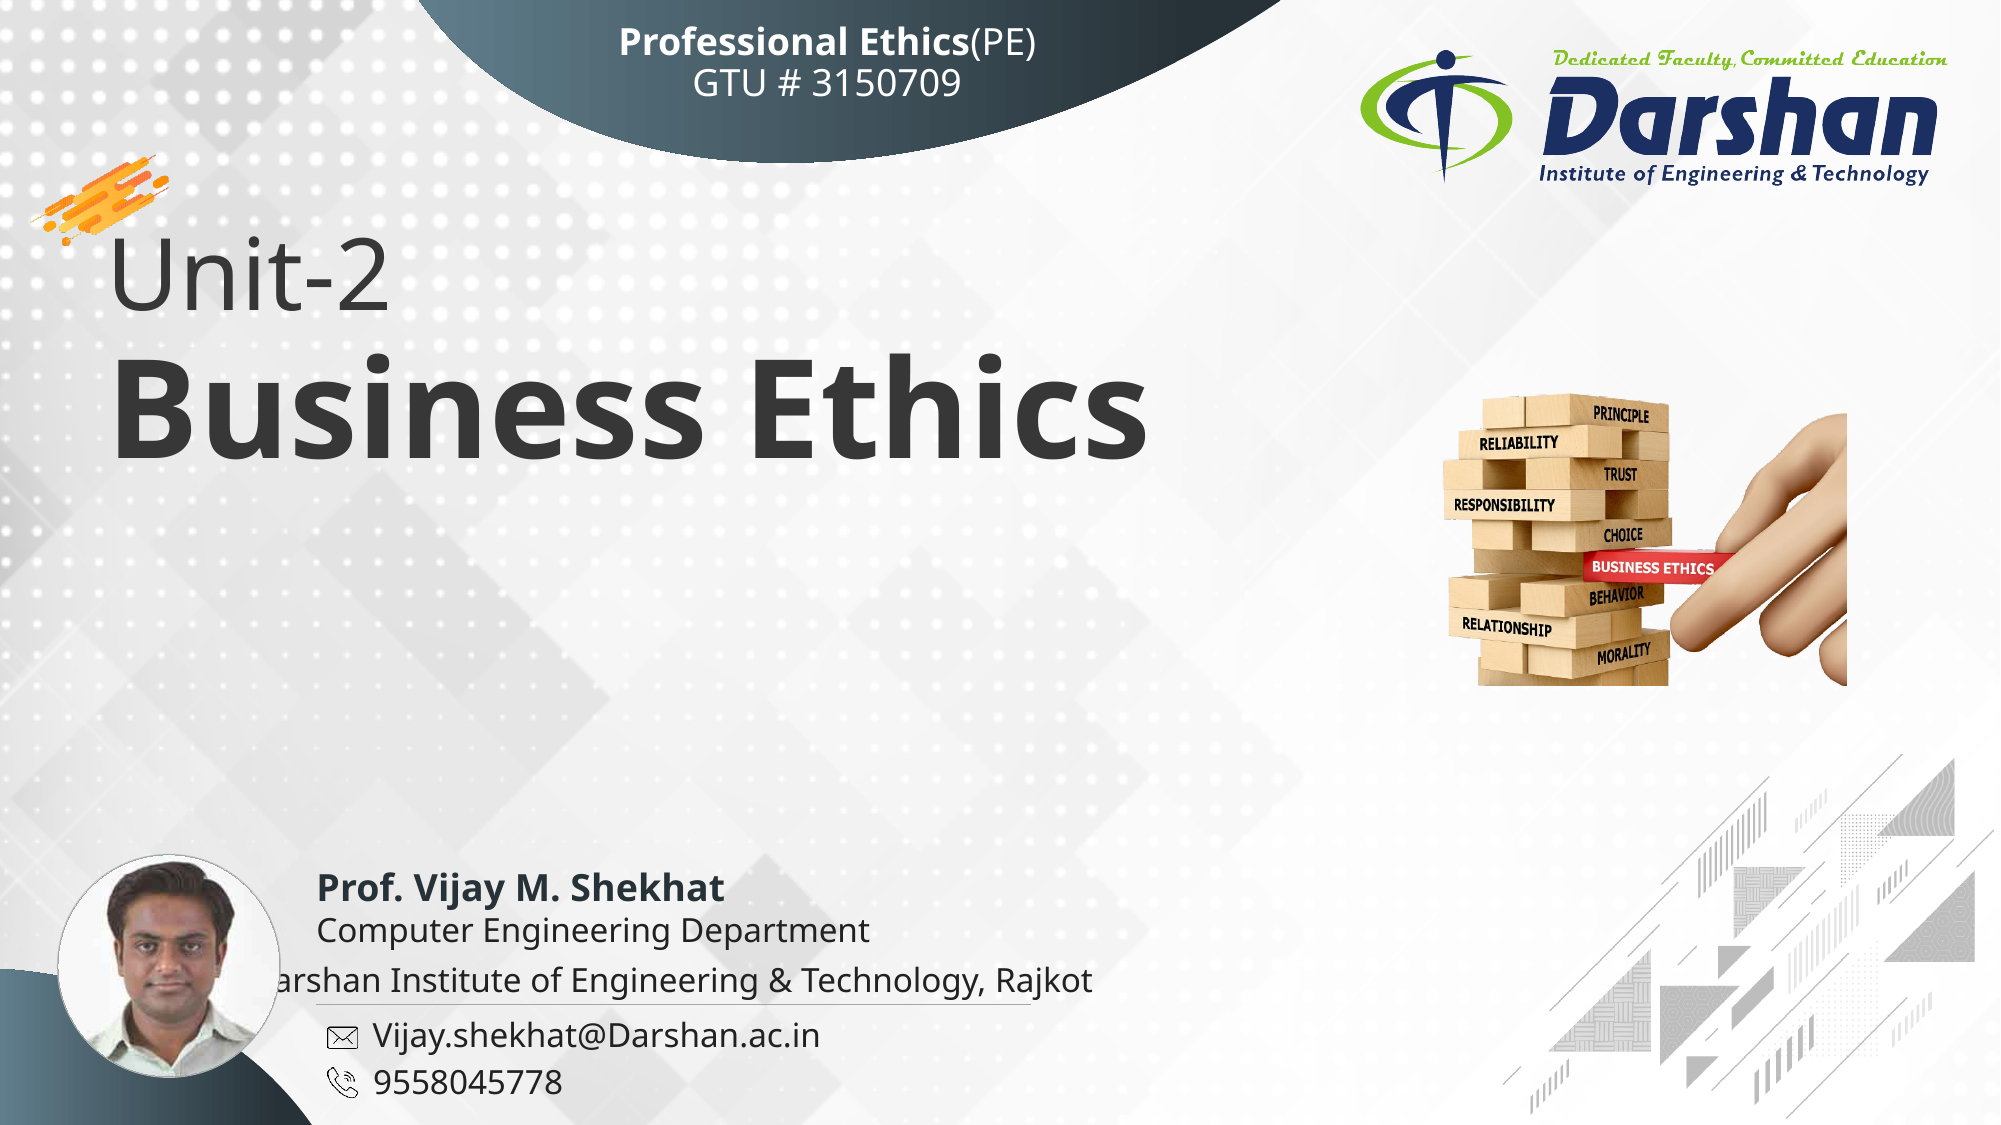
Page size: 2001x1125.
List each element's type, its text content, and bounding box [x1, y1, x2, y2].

list Computer Engineering Department [301, 913, 915, 956]
picture [10, 137, 189, 265]
picture [57, 854, 280, 1077]
picture [327, 1067, 358, 1098]
picture [1384, 349, 1847, 686]
list Vijay.shekhat@Darshan.ac.in [357, 1013, 971, 1061]
picture [1360, 50, 1948, 186]
picture [327, 1022, 357, 1053]
title Unit-2 Business Ethics [91, 184, 1246, 608]
list 9558045778 [358, 1059, 972, 1108]
list Professional Ethics(PE) GTU # 3150709 [446, 3, 1209, 124]
list Prof. Vijay M. Shekhat [301, 865, 1217, 913]
